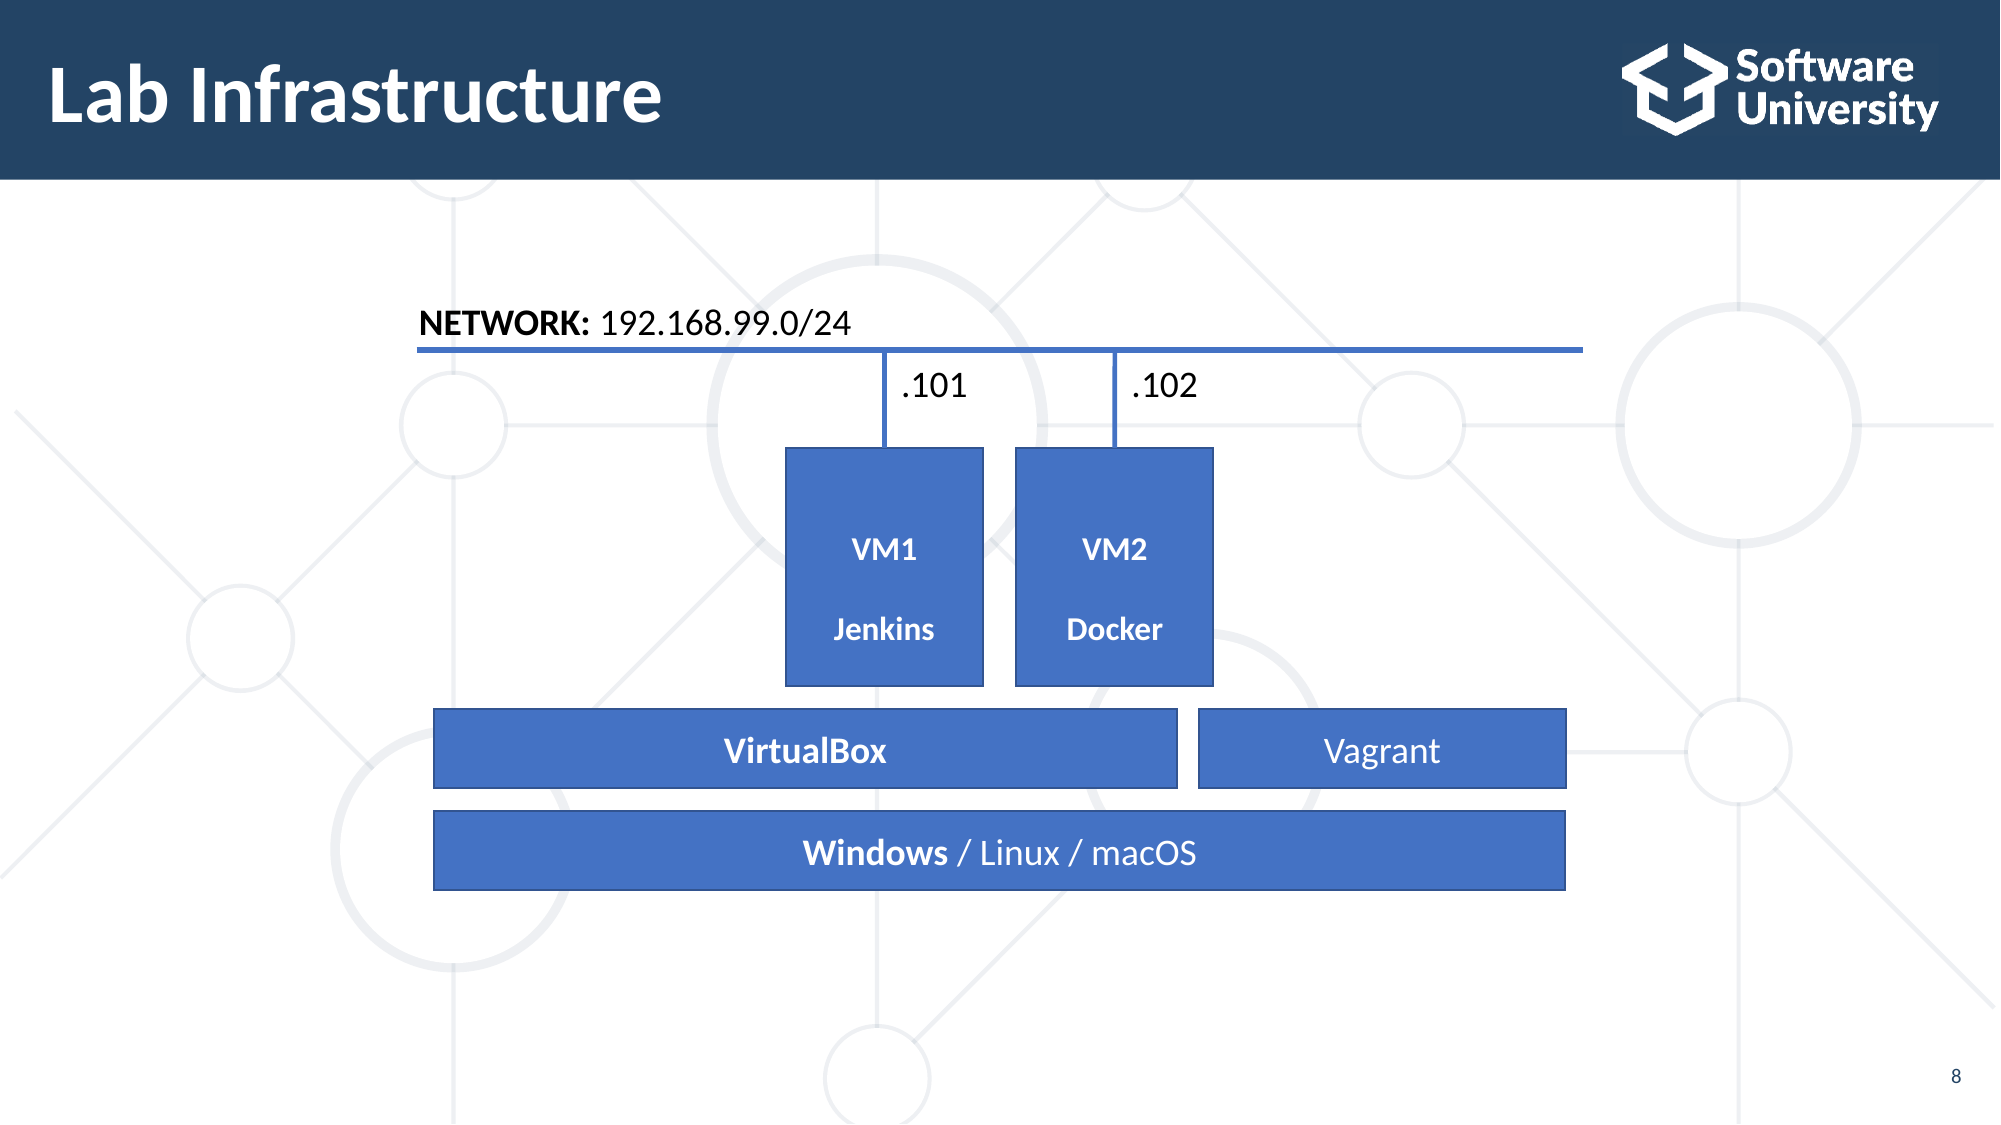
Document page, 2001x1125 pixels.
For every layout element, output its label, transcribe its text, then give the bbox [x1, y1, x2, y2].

picture [1622, 43, 1939, 136]
title Lab Infrastructure [31, 16, 1591, 162]
slide_number 8 [1897, 1049, 1968, 1101]
text_box Vagrant [1199, 708, 1566, 788]
text_box VirtualBox [434, 708, 1177, 788]
text_box .101 [888, 359, 983, 413]
text_box .102 [1120, 359, 1213, 413]
text_box Windows / Linux / macOS [434, 810, 1566, 890]
text_box VM2 Docker [1016, 447, 1214, 686]
text_box NETWORK: 192.168.99.0/24 [404, 290, 867, 351]
text_box VM1 Jenkins [785, 447, 983, 686]
